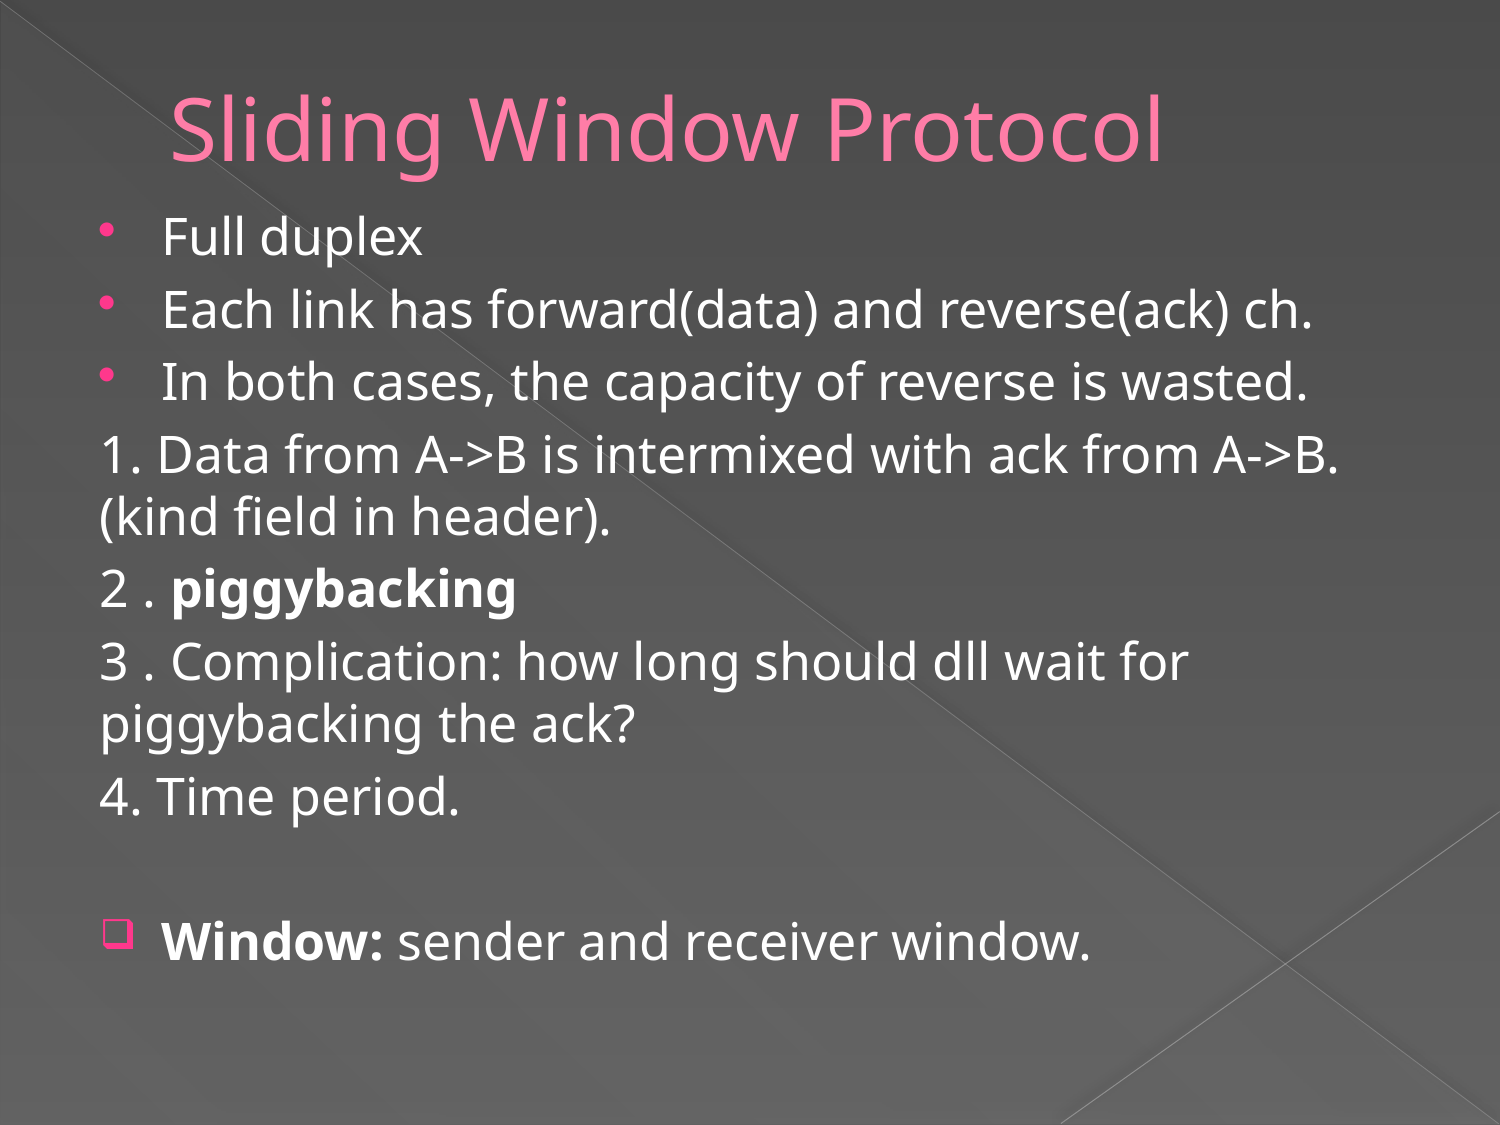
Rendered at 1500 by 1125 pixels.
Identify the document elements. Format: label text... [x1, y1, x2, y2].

title Sliding Window Protocol [75, 43, 1425, 196]
list Full duplex Each link has forward(data) and reverse(ack) ch. In both cases, the capacity of reverse is wasted. 1. Data from A->B is intermixed with ack from A->B.(kind field in header). 2 . piggybacking 3 . Complication: how long should dll wait for piggybacking the ack? 4. Time period. Window: sender and receiver window. [75, 196, 1425, 1059]
